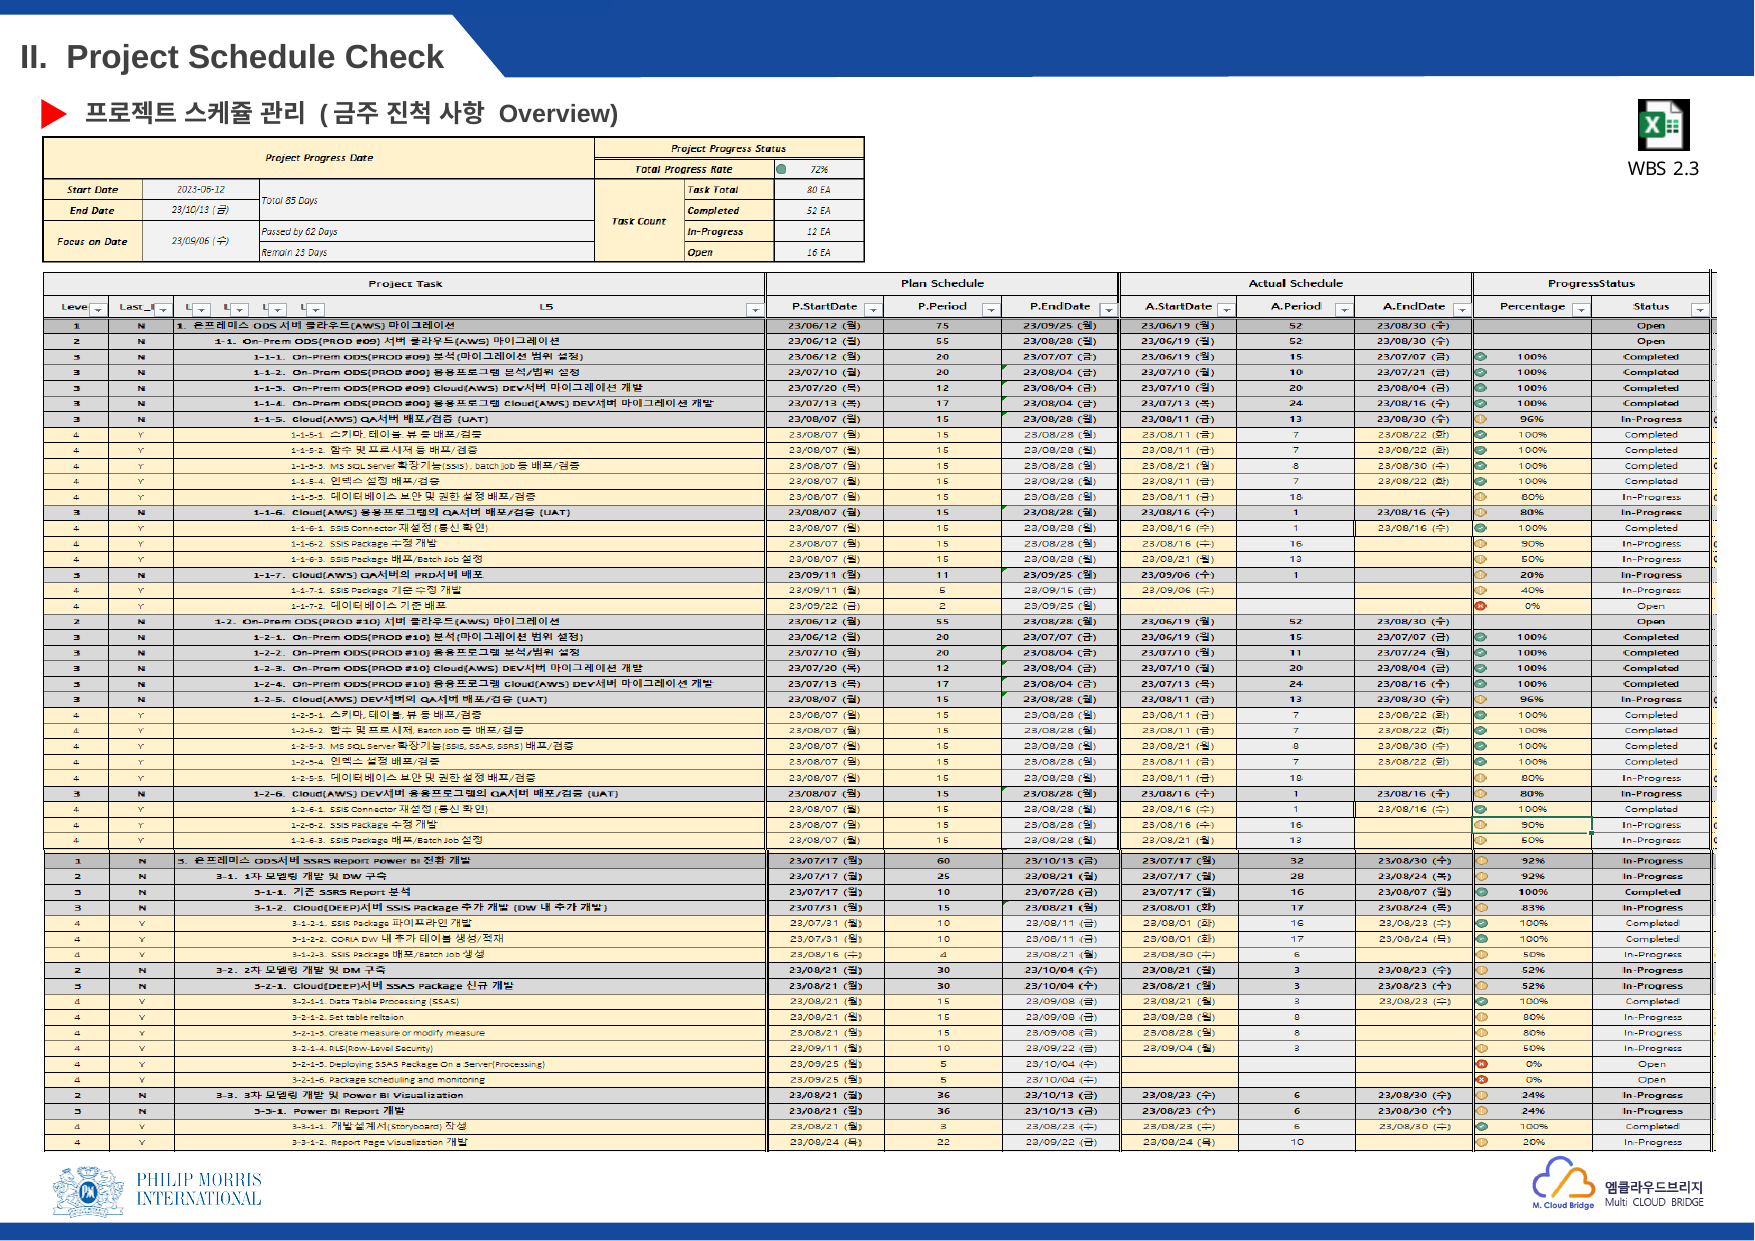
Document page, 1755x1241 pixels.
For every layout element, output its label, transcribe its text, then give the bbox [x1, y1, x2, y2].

text_box II. Project Schedule Check [4, 27, 477, 84]
picture [44, 1156, 274, 1219]
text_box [41, 269, 1717, 1152]
picture [41, 135, 869, 263]
text_box 프로젝트 스케쥴 관리 (금주 진척 사항 Overview) [69, 89, 759, 135]
picture [1528, 1152, 1710, 1219]
text_box [40, 97, 70, 131]
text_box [1588, 99, 1739, 226]
